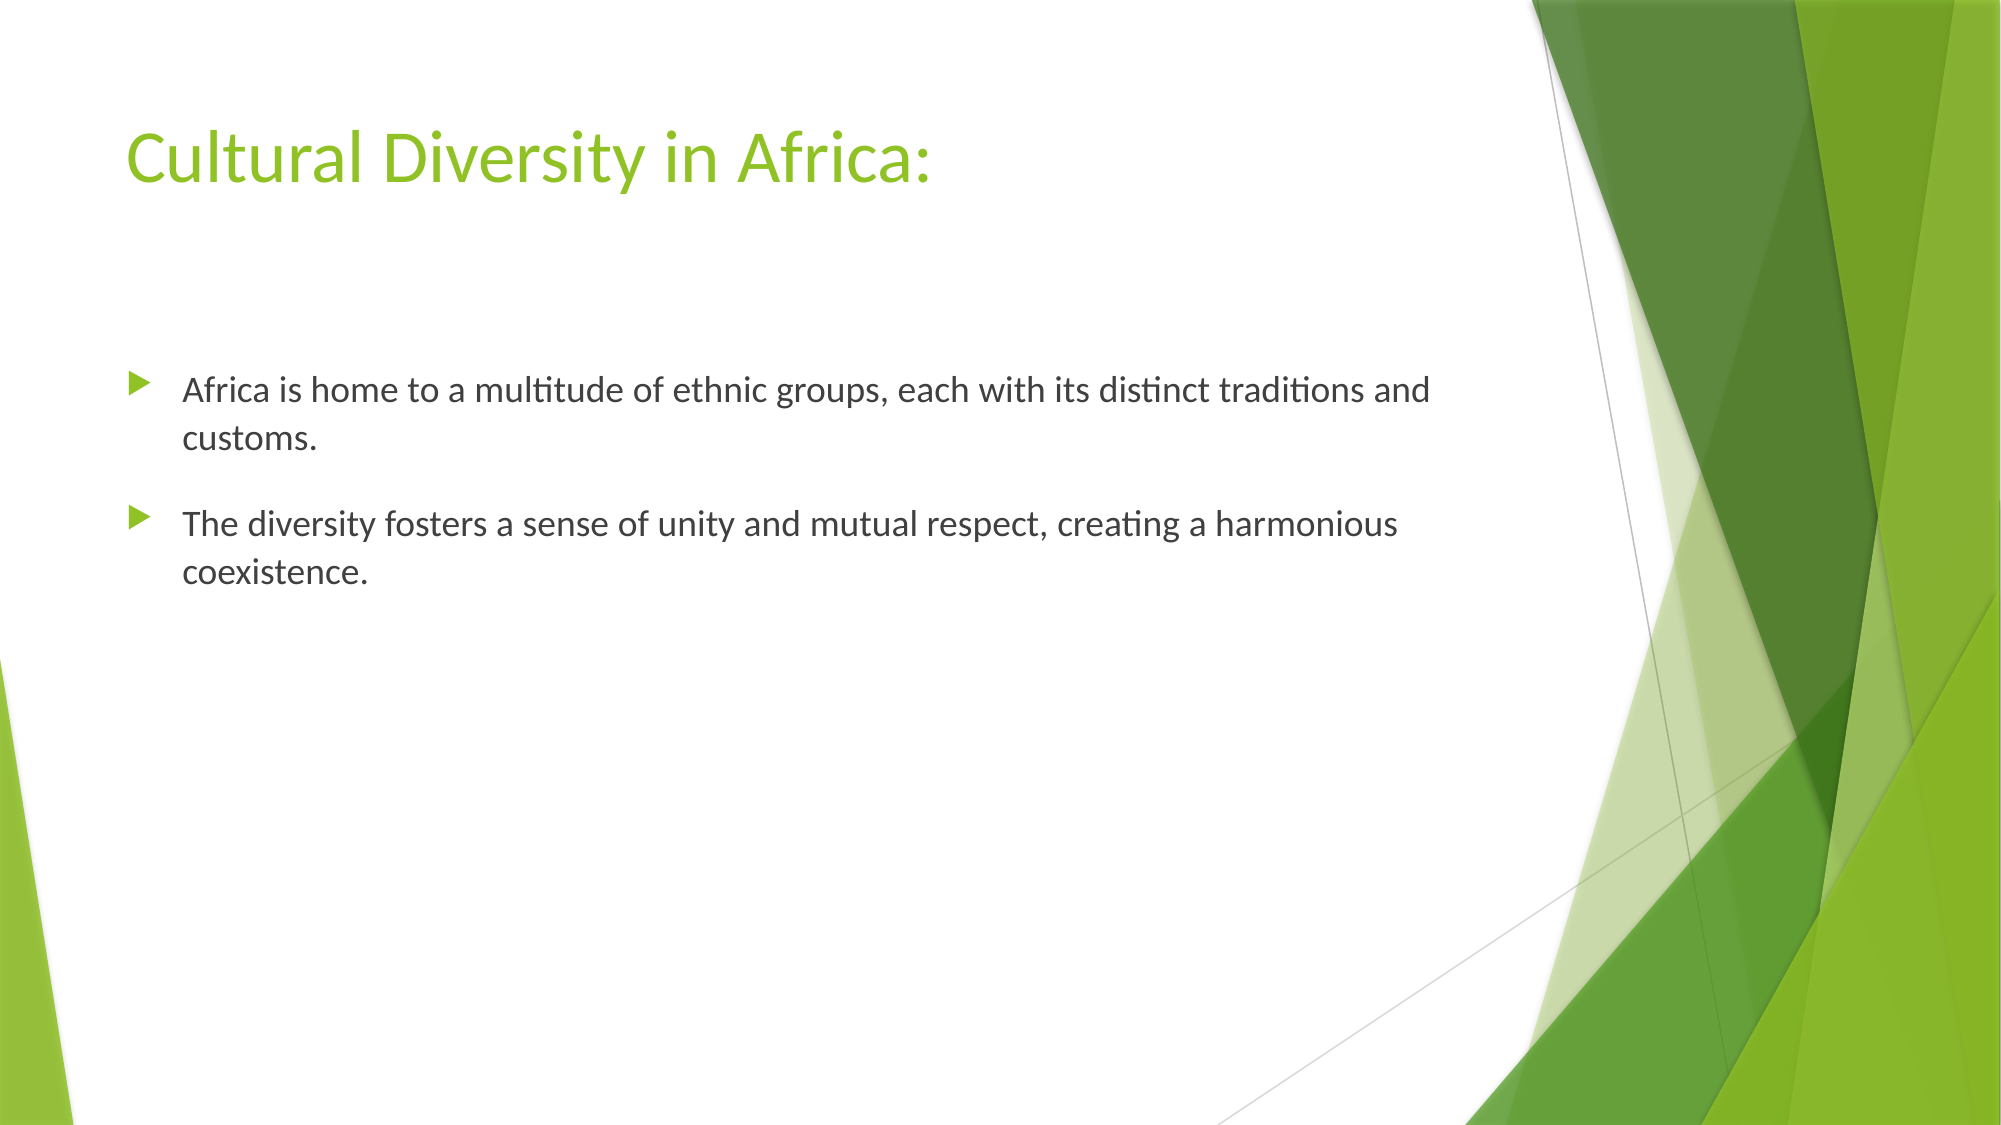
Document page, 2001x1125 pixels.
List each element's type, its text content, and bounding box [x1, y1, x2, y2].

list Africa is home to a multitude of ethnic groups, each with its distinct traditions and customs. The diversity fosters a sense of unity and mutual respect, creating a harmonious coexistence. [111, 354, 1522, 992]
title Cultural Diversity in Africa: [111, 99, 1522, 317]
